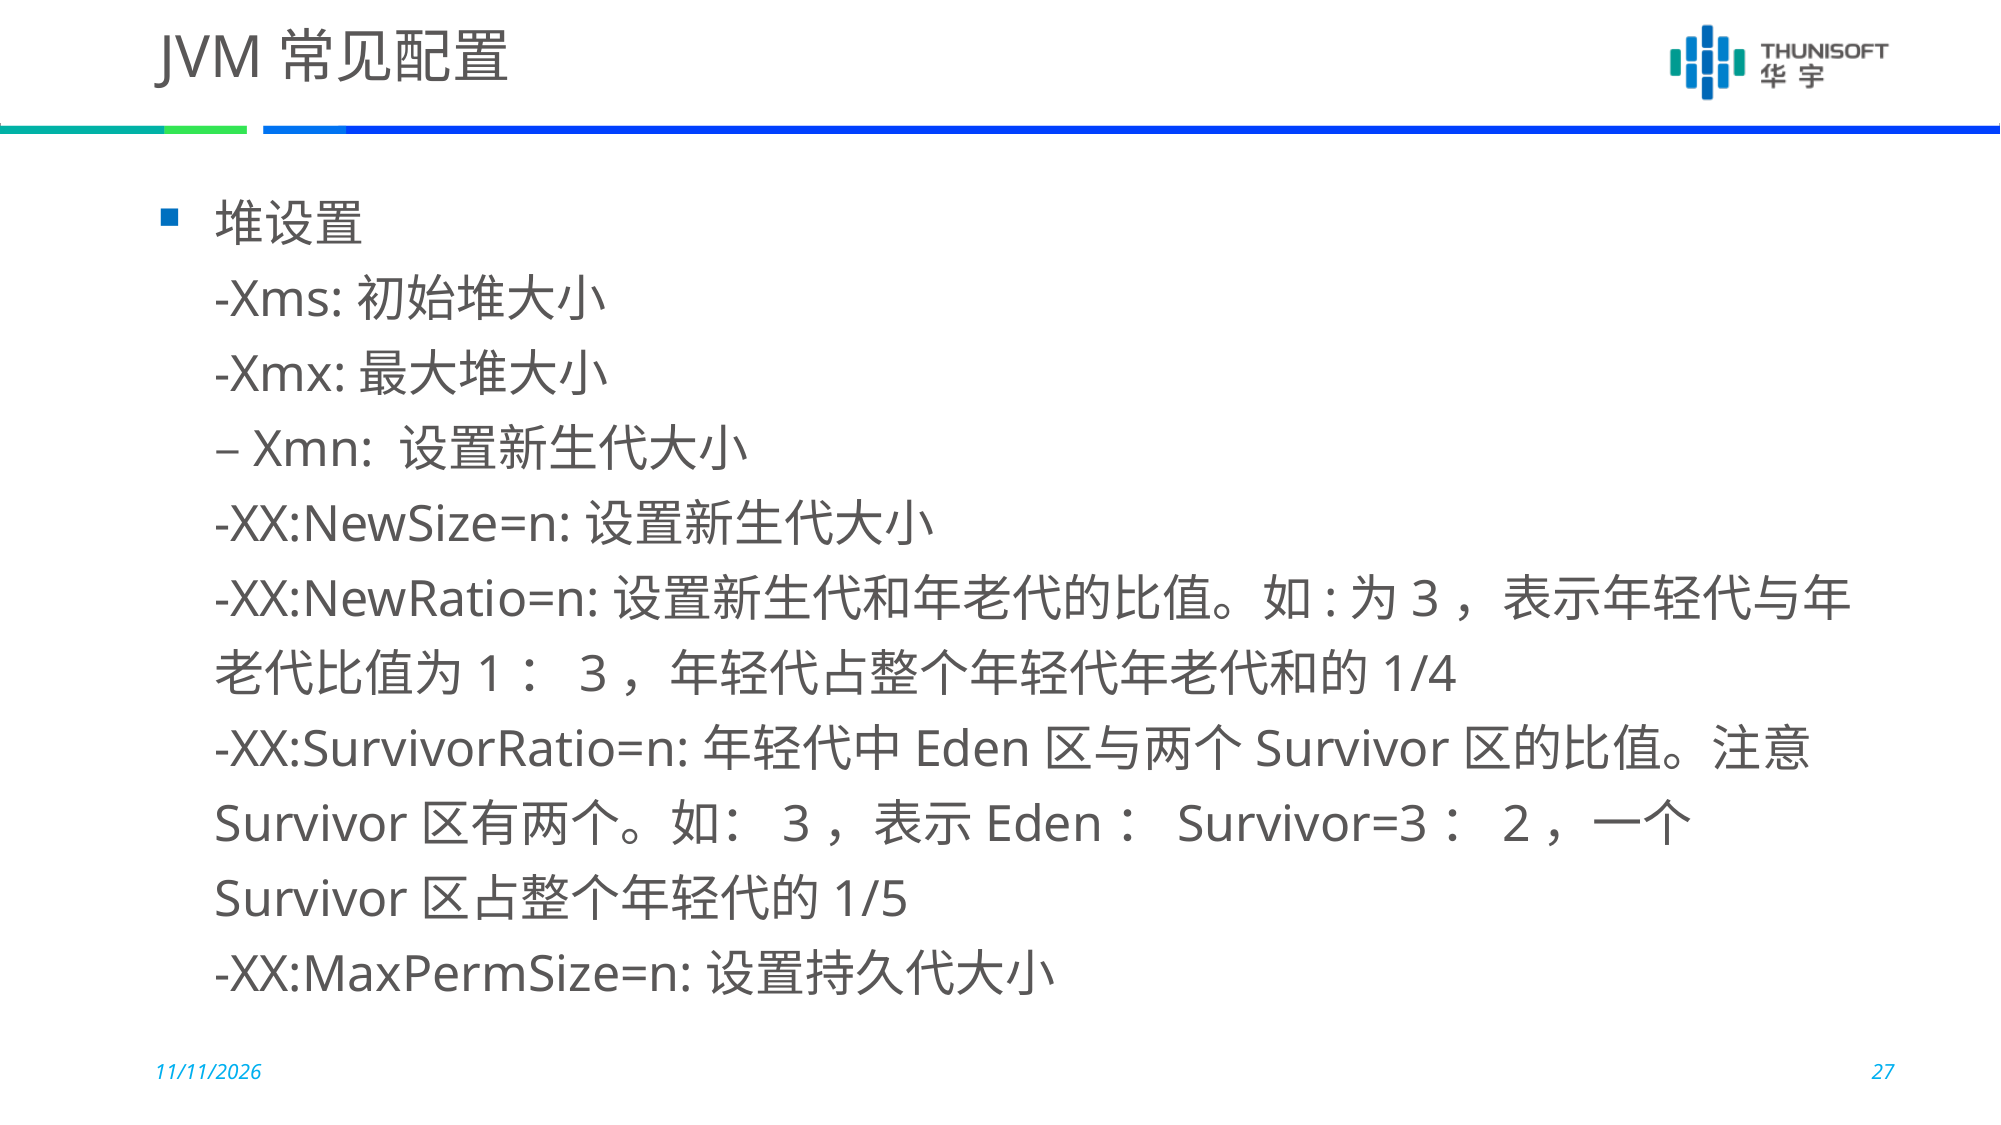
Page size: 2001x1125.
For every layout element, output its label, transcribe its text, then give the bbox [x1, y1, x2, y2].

title JVM常见配置 [144, 11, 1945, 106]
list 堆设置 -Xms:初始堆大小 -Xmx:最大堆大小 –Xmn: 设置新生代大小 -XX:NewSize=n:设置新生代大小 -XX:NewRatio=n:设置新生代和年老代的比值。如:为3，表示年轻代与年老代比值为1：3，年轻代占整个年轻代年老代和的1/4 -XX:SurvivorRatio=n:年轻代中Eden区与两个Survivor区的比值。注意Survivor区有两个。如：3，表示Eden：Survivor=3：2，一个Survivor区占整个年轻代的1/5 -XX:MaxPermSize=n:设置持久代大小 [143, 168, 1896, 1006]
slide_number 27 [1443, 1042, 1910, 1103]
picture [0, 123, 2000, 134]
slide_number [139, 1042, 607, 1103]
